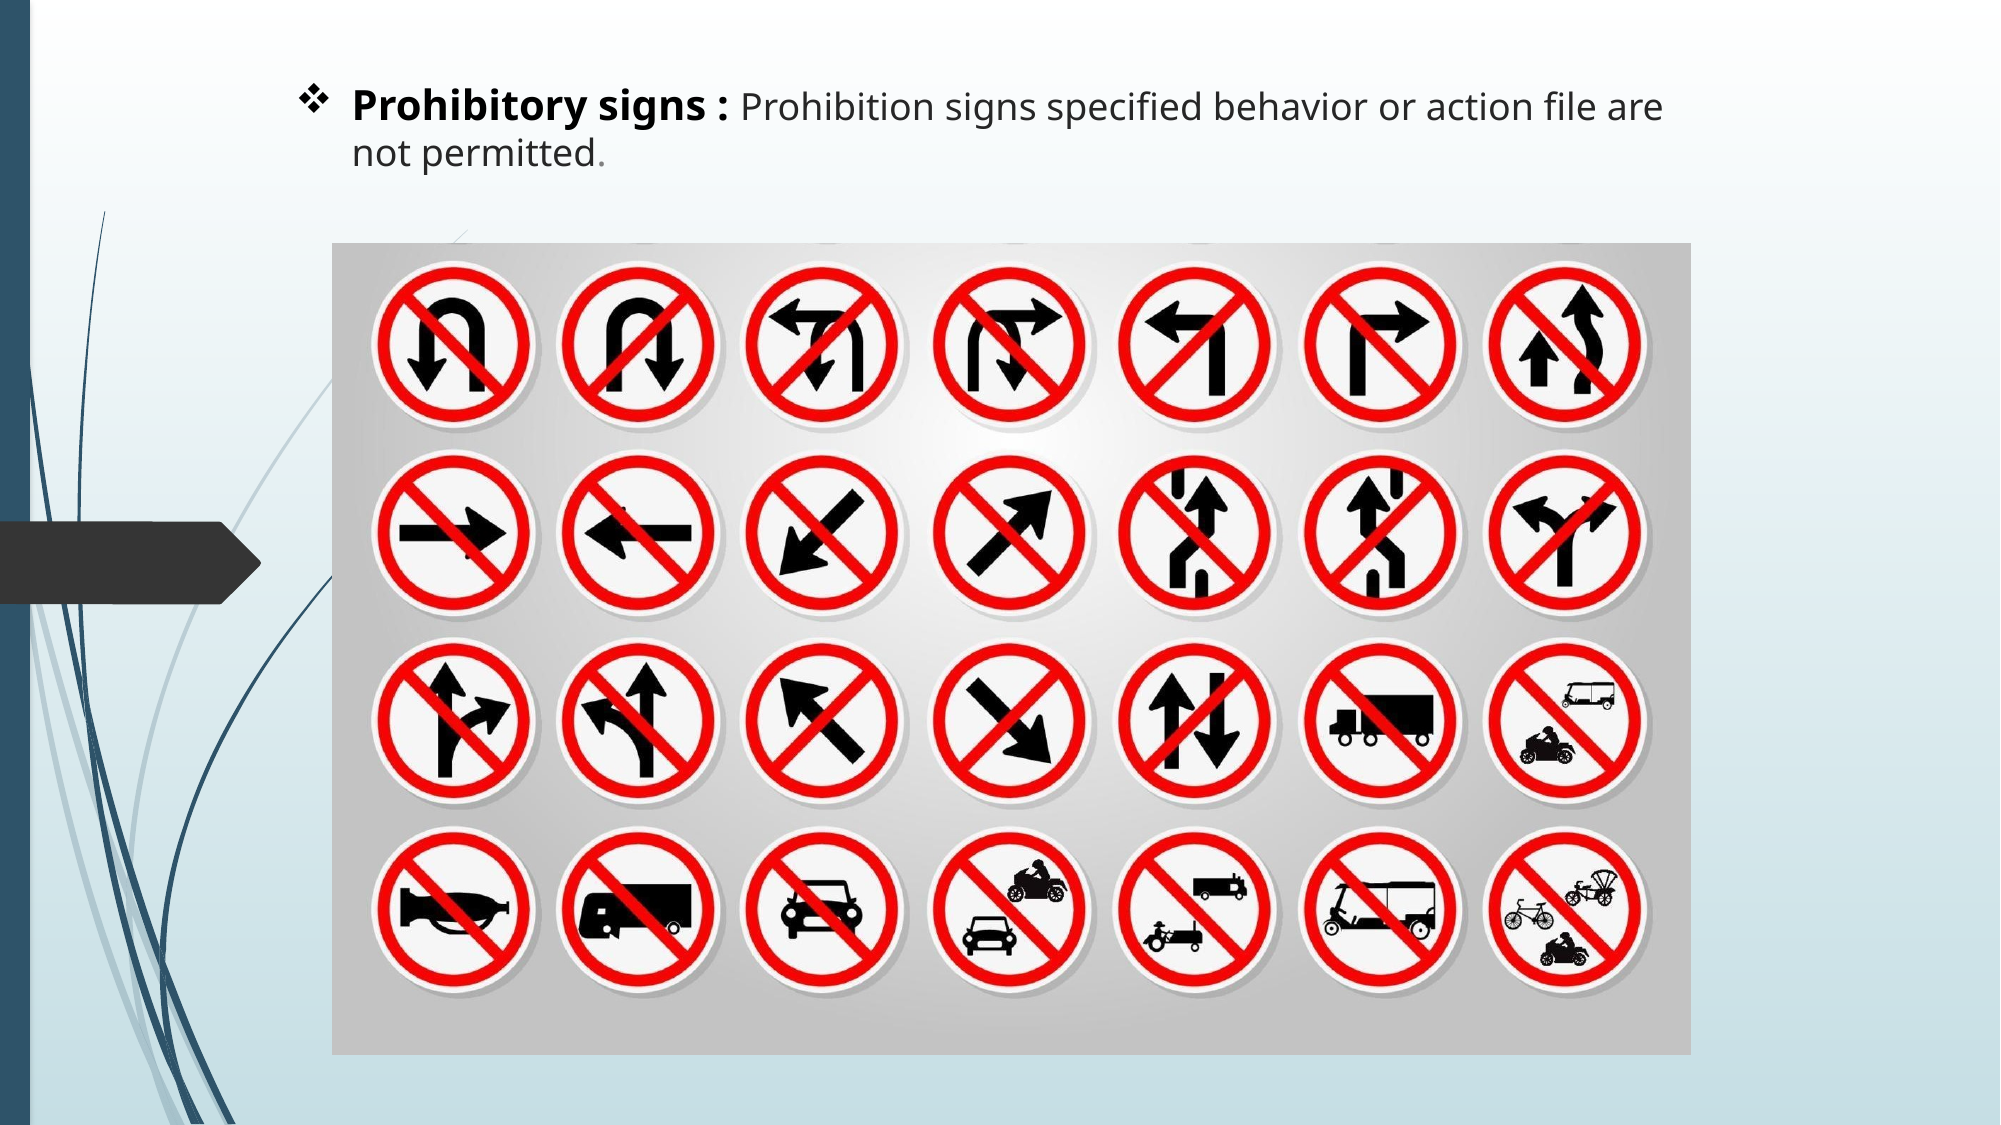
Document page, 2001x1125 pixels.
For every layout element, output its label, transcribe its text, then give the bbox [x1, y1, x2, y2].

title Prohibitory signs : Prohibition signs specified behavior or action file are not permitted. [280, 31, 1743, 182]
picture [332, 243, 1692, 1055]
